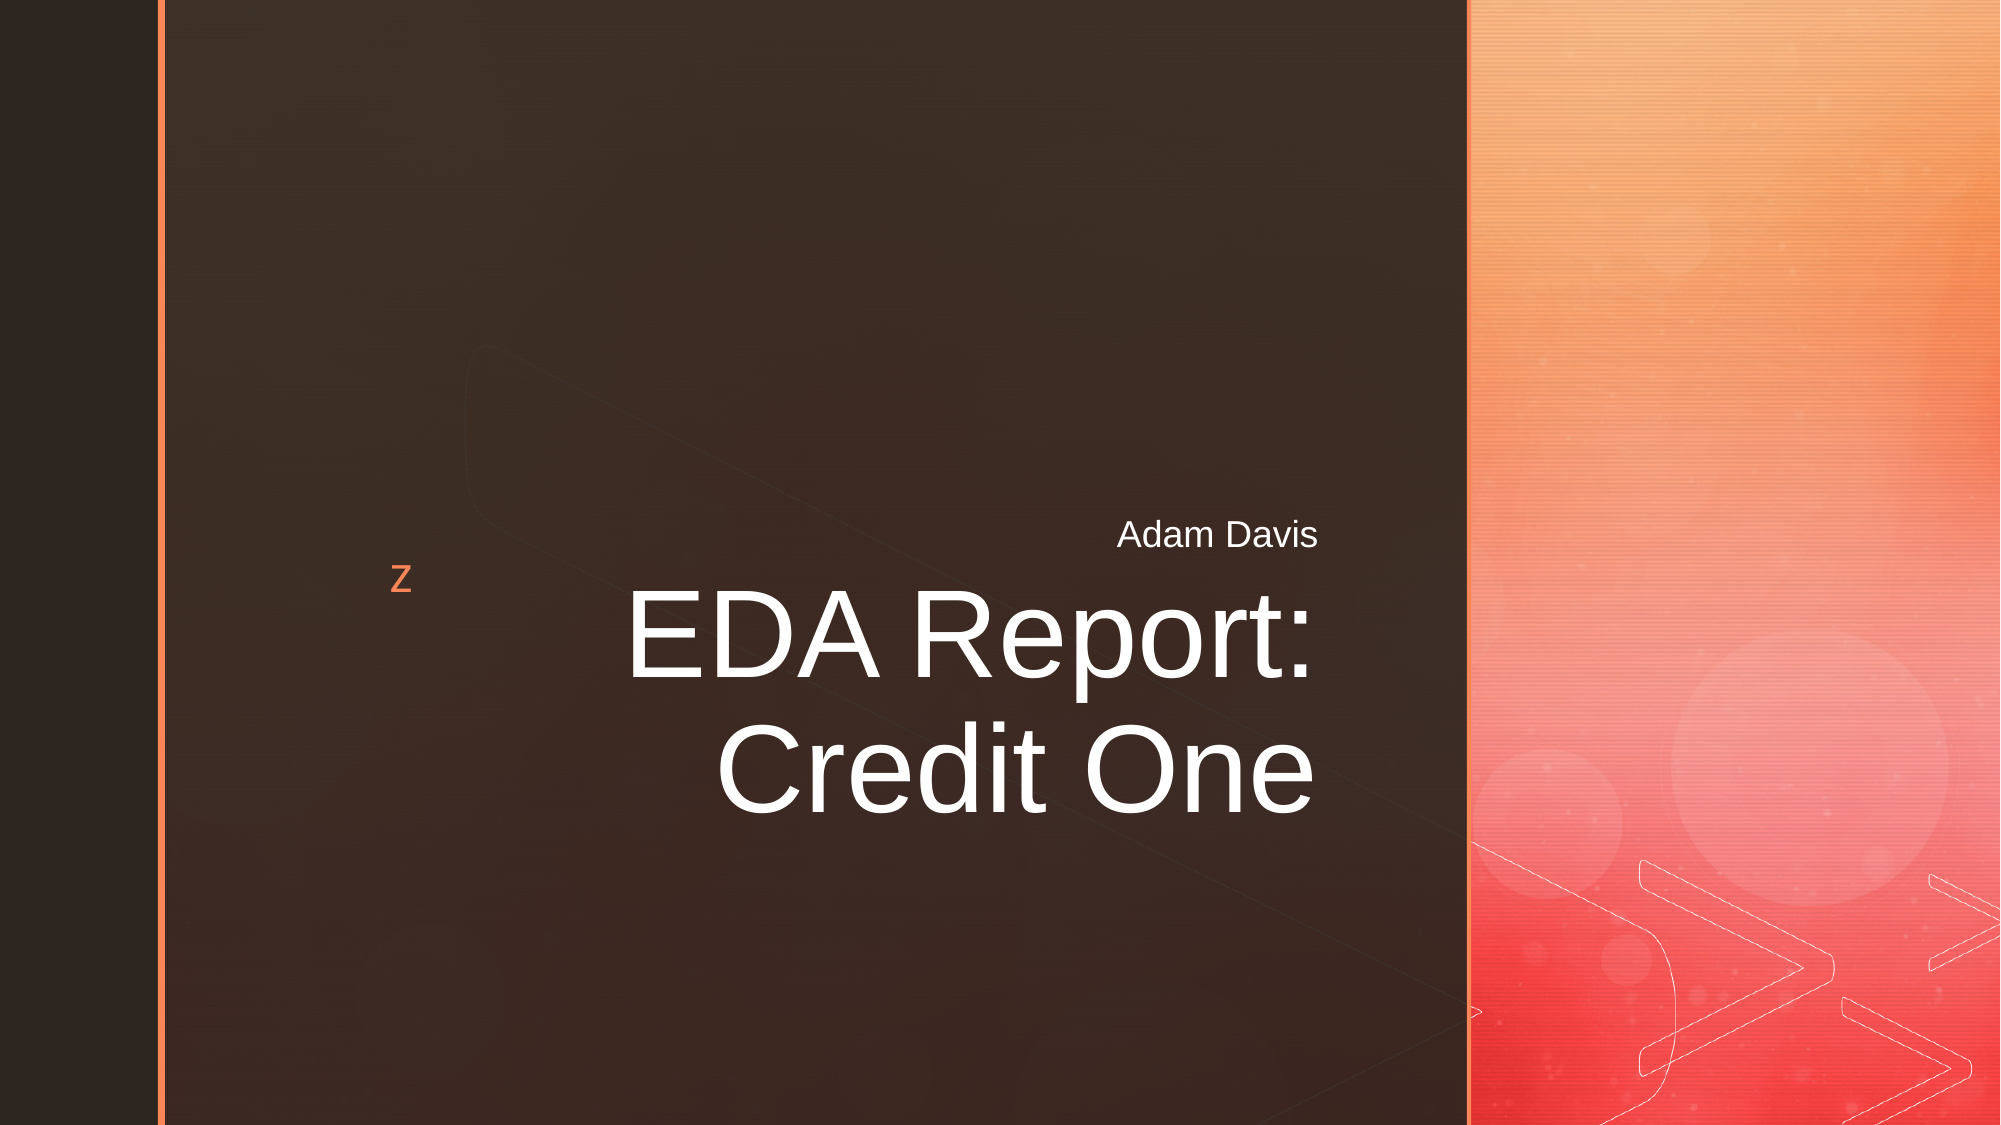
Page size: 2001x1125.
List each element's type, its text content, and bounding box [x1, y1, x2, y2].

picture [1472, 0, 2001, 1125]
title EDA Report: Credit One [428, 562, 1334, 935]
subtitle Adam Davis [454, 372, 1334, 563]
